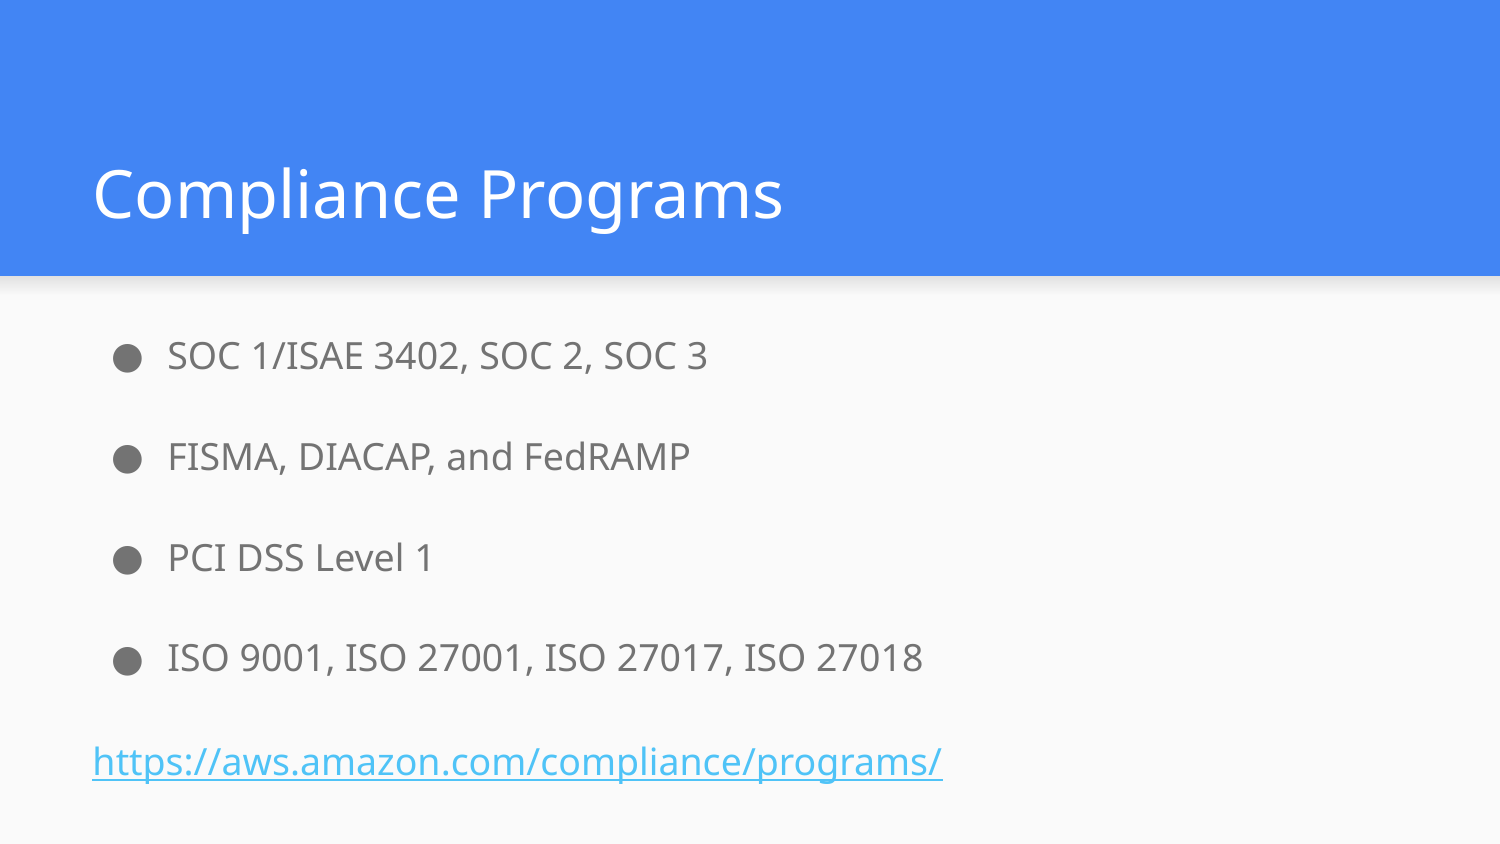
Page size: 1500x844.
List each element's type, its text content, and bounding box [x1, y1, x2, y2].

title Compliance Programs [77, 121, 1427, 248]
list SOC 1/ISAE 3402, SOC 2, SOC 3 FISMA, DIACAP, and FedRAMP PCI DSS Level 1 ISO 9001, ISO 27001, ISO 27017, ISO 27018 https://aws.amazon.com/compliance/programs/ [77, 294, 1427, 823]
